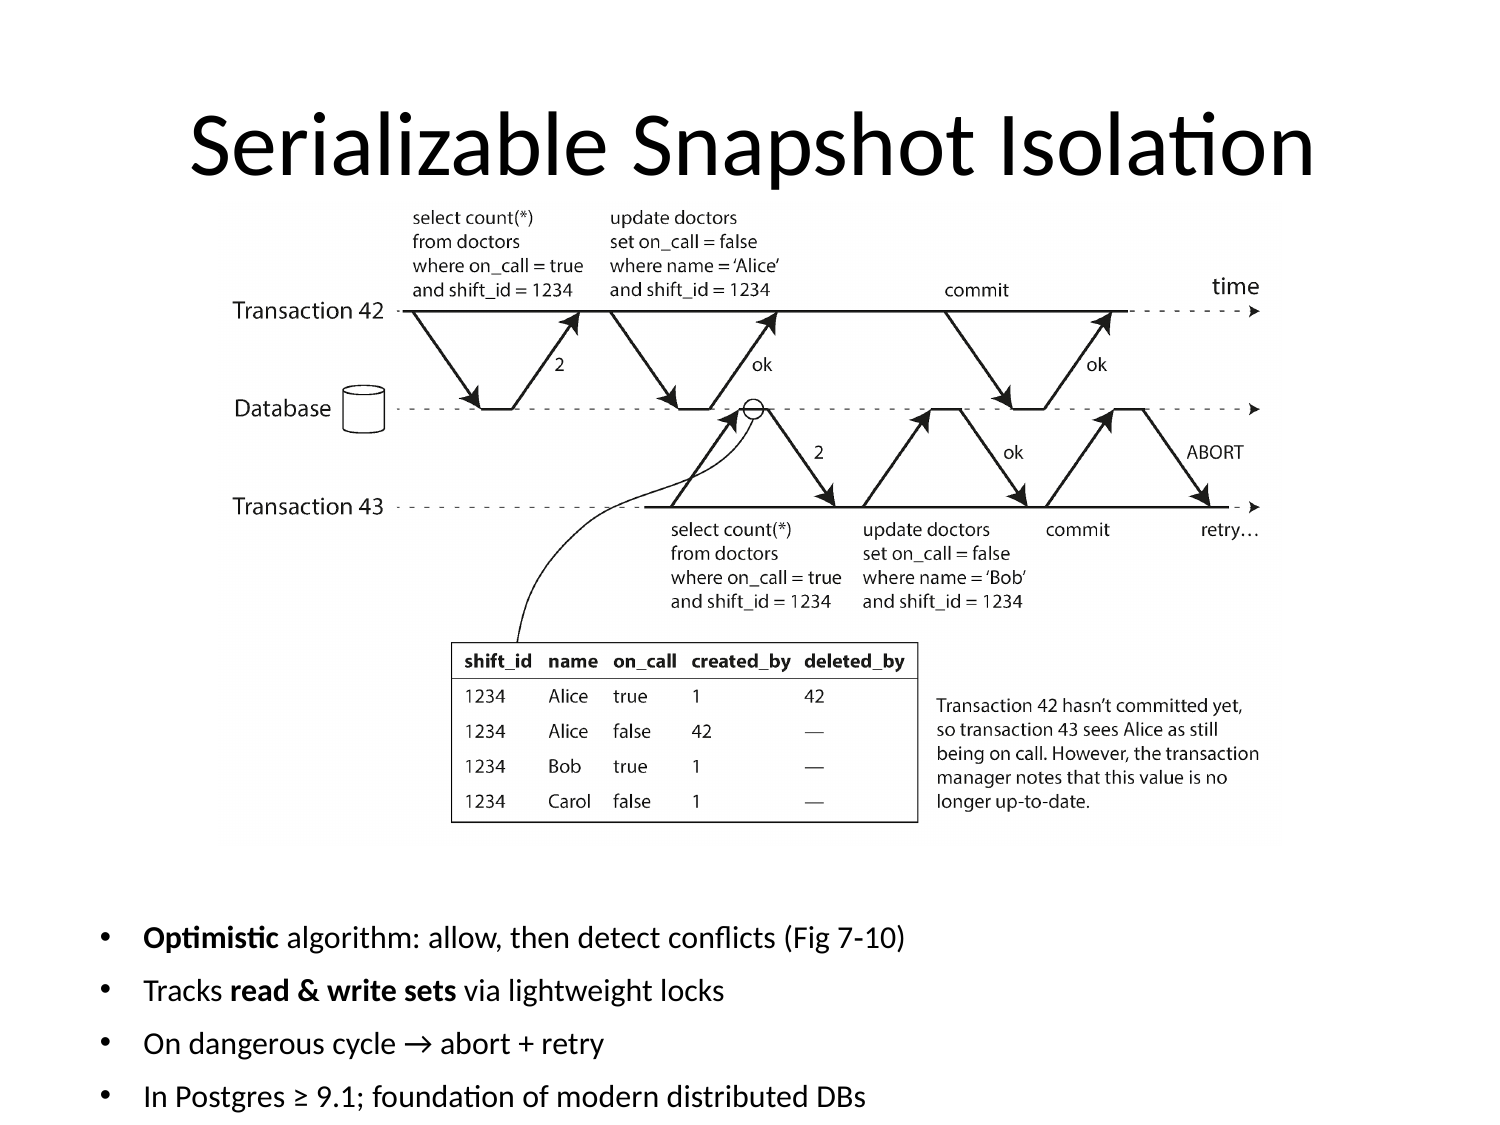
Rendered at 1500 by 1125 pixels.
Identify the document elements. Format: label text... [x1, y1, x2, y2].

list Optimistic algorithm: allow, then detect conflicts (Fig 7‑10) Tracks read & write sets via lightweight locks On dangerous cycle → abort + retry In Postgres ≥ 9.1; foundation of modern distributed DBs [60, 864, 1440, 1125]
title Serializable Snapshot Isolation [56, 45, 1451, 233]
picture [218, 200, 1282, 847]
